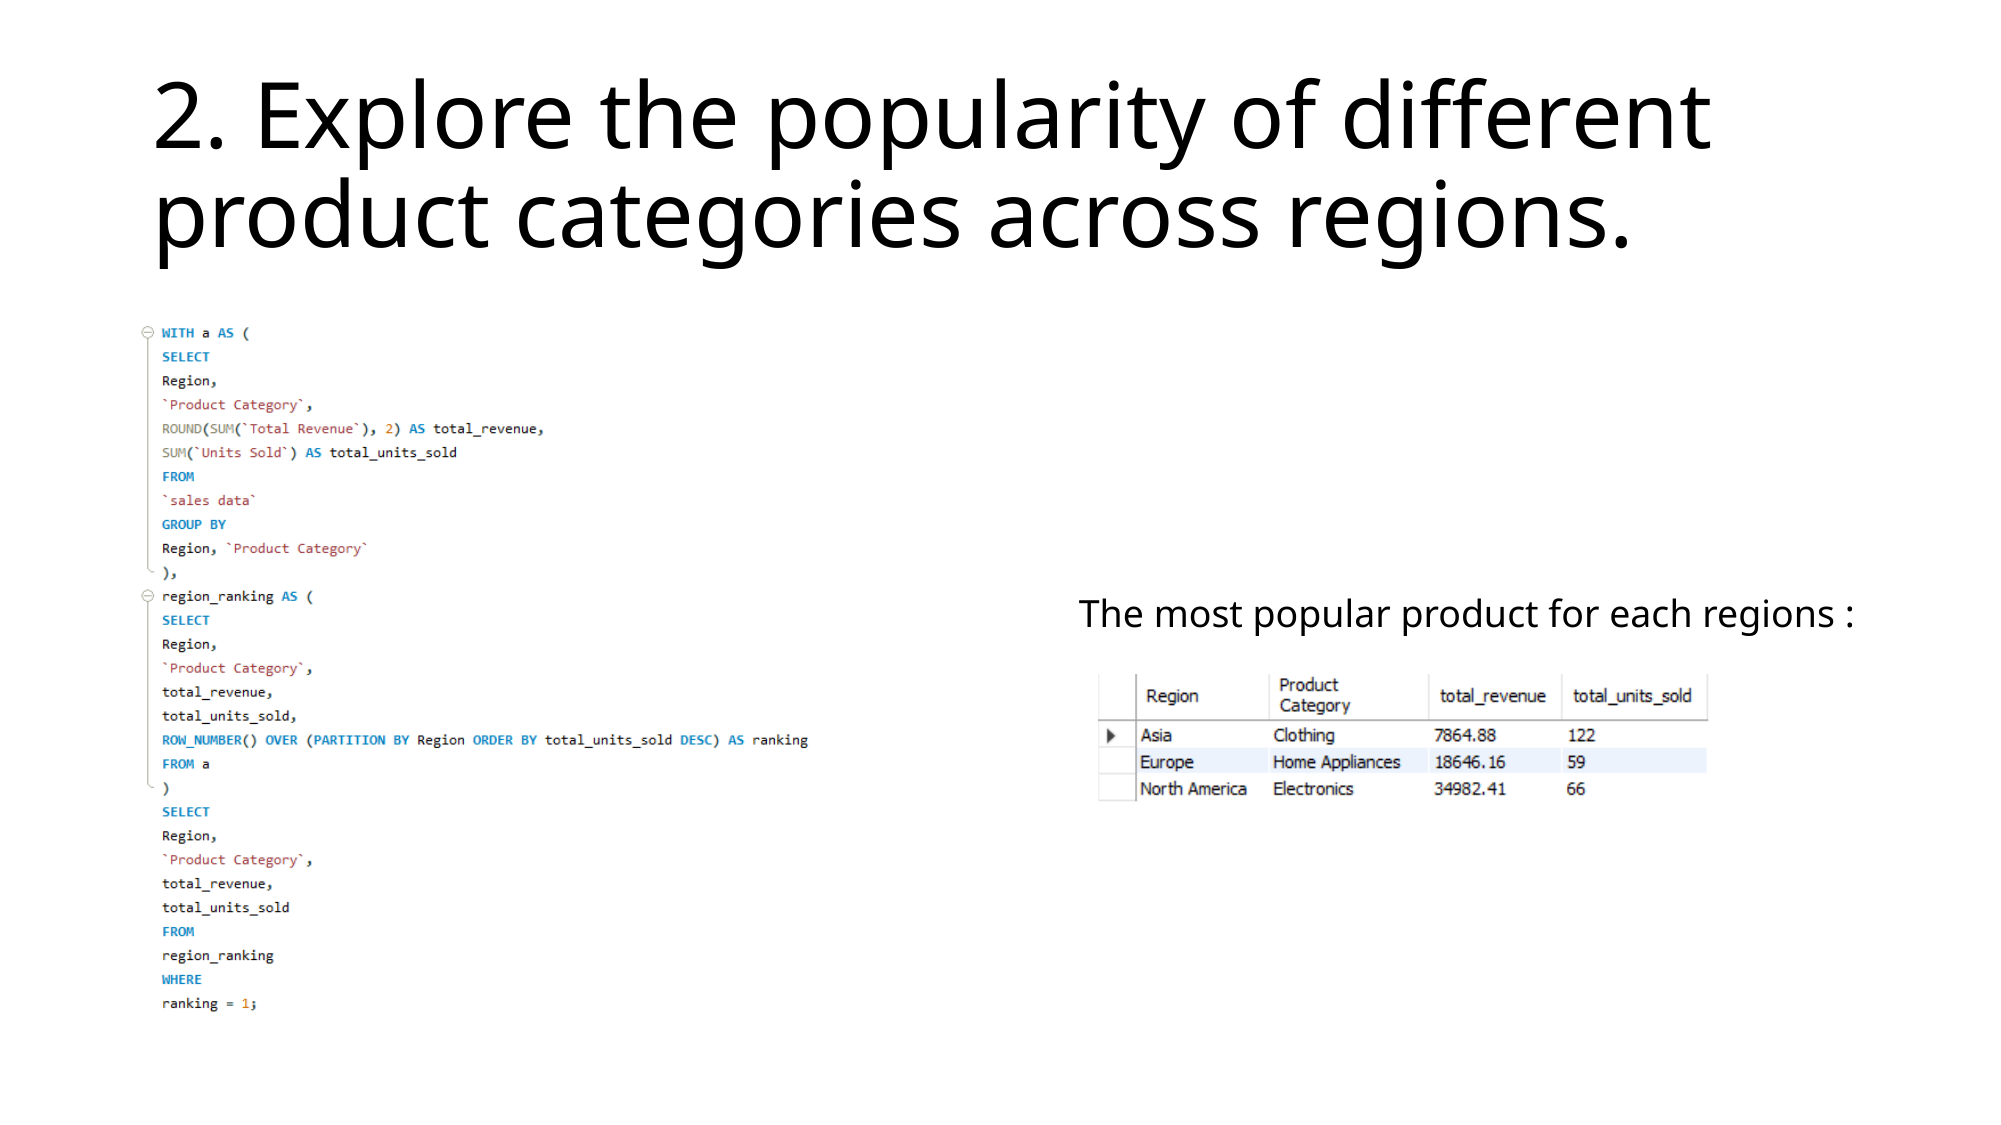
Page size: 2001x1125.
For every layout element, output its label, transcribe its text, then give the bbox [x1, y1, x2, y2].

picture [1098, 673, 1722, 822]
title 2. Explore the popularity of different product categories across regions. [137, 59, 1863, 278]
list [136, 316, 923, 1032]
text_box The most popular product for each regions : [1064, 582, 1871, 643]
